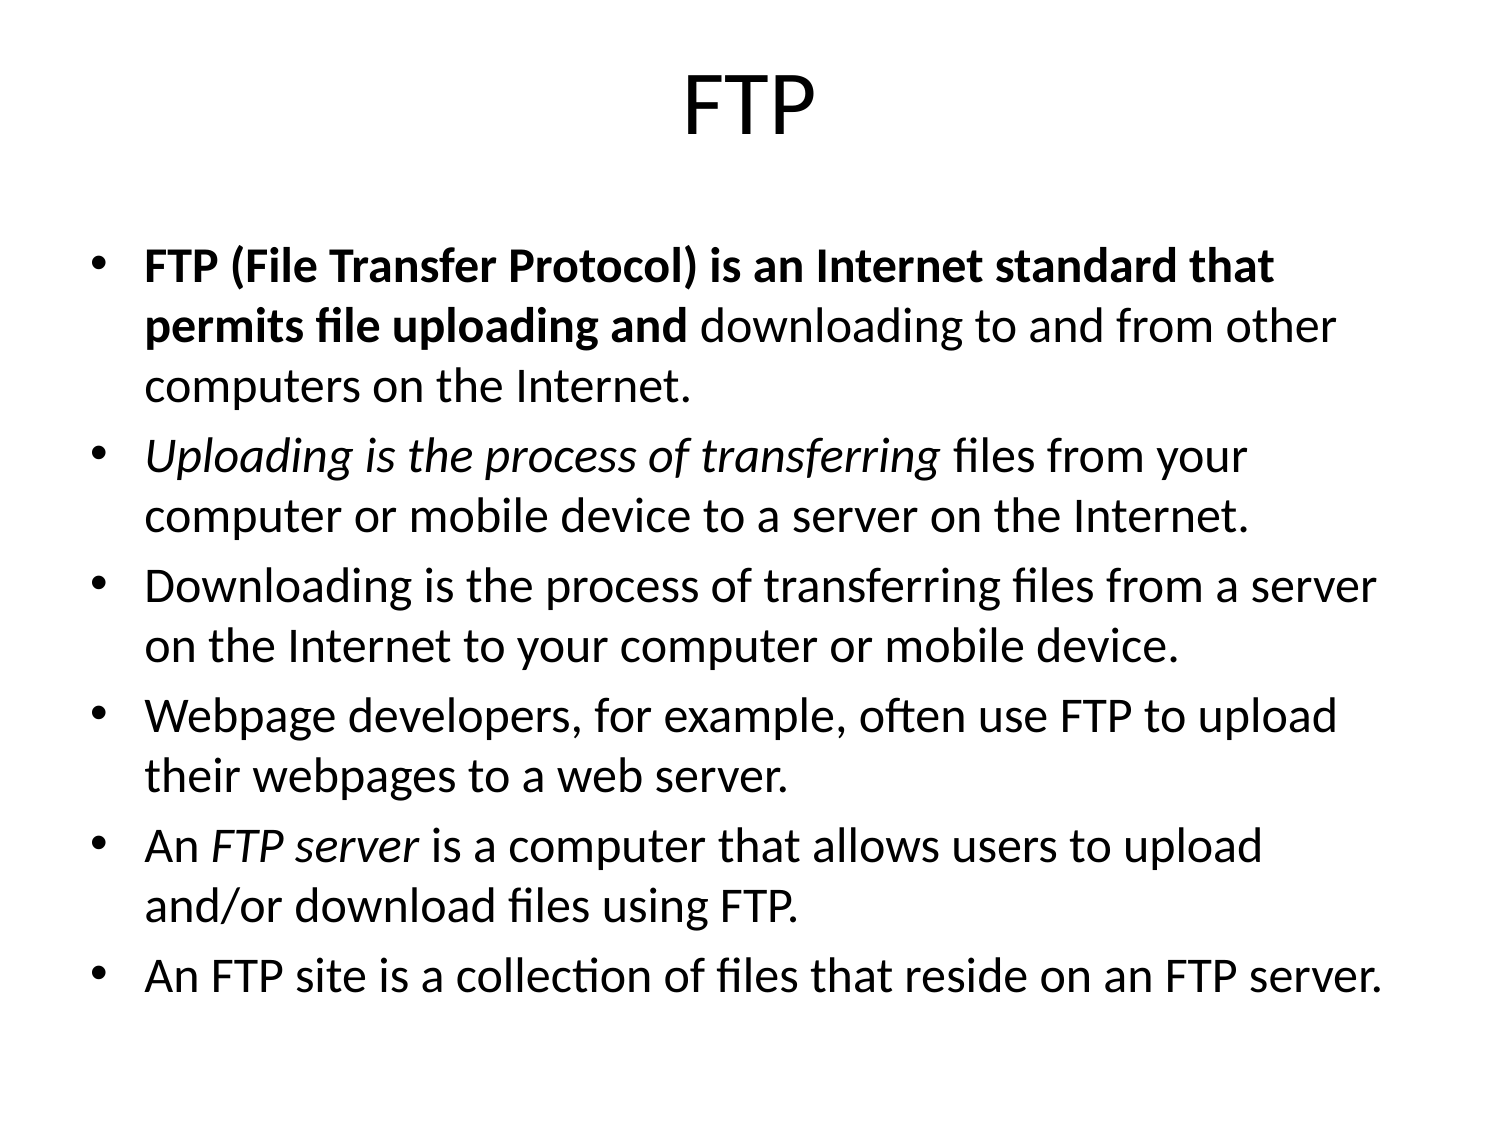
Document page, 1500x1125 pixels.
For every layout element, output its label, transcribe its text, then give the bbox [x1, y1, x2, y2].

list FTP (File Transfer Protocol) is an Internet standard that permits file uploading and downloading to and from other computers on the Internet. Uploading is the process of transferring files from your computer or mobile device to a server on the Internet. Downloading is the process of transferring files from a server on the Internet to your computer or mobile device. Webpage developers, for example, often use FTP to upload their webpages to a web server. An FTP server is a computer that allows users to upload and/or download files using FTP. An FTP site is a collection of files that reside on an FTP server. [75, 224, 1425, 1063]
title FTP [75, 45, 1425, 150]
